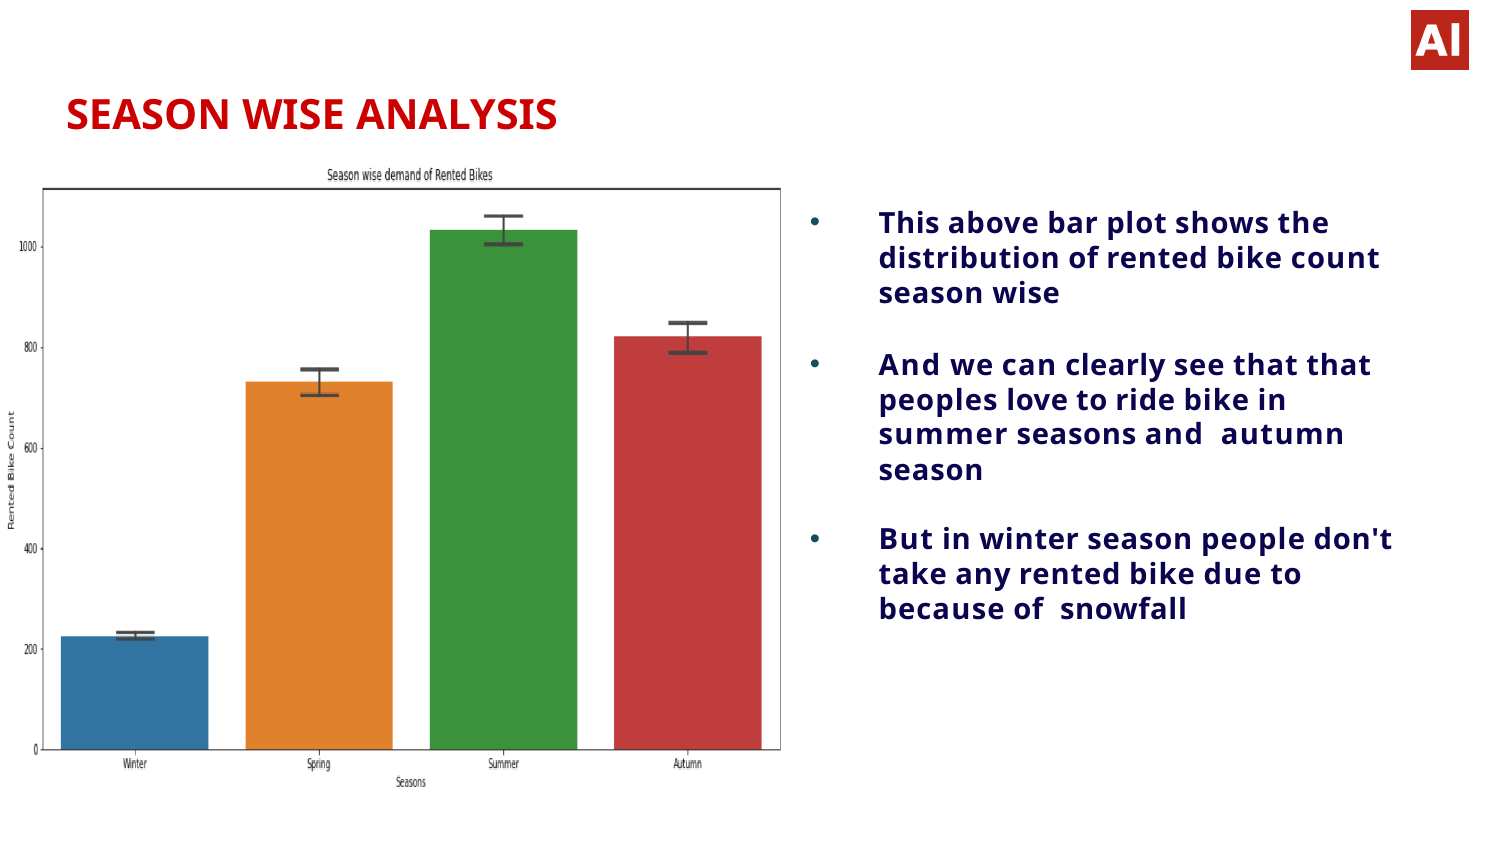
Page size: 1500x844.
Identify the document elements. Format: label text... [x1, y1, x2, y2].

picture [4, 166, 782, 816]
list This above bar plot shows the distribution of rented bike count season wise And we can clearly see that that peoples love to ride bike in summer seasons and autumn season But in winter season people don't take any rented bike due to because of snowfall [792, 189, 1449, 750]
picture [1411, 10, 1469, 70]
title SEASON WISE ANALYSIS [51, 72, 1449, 167]
